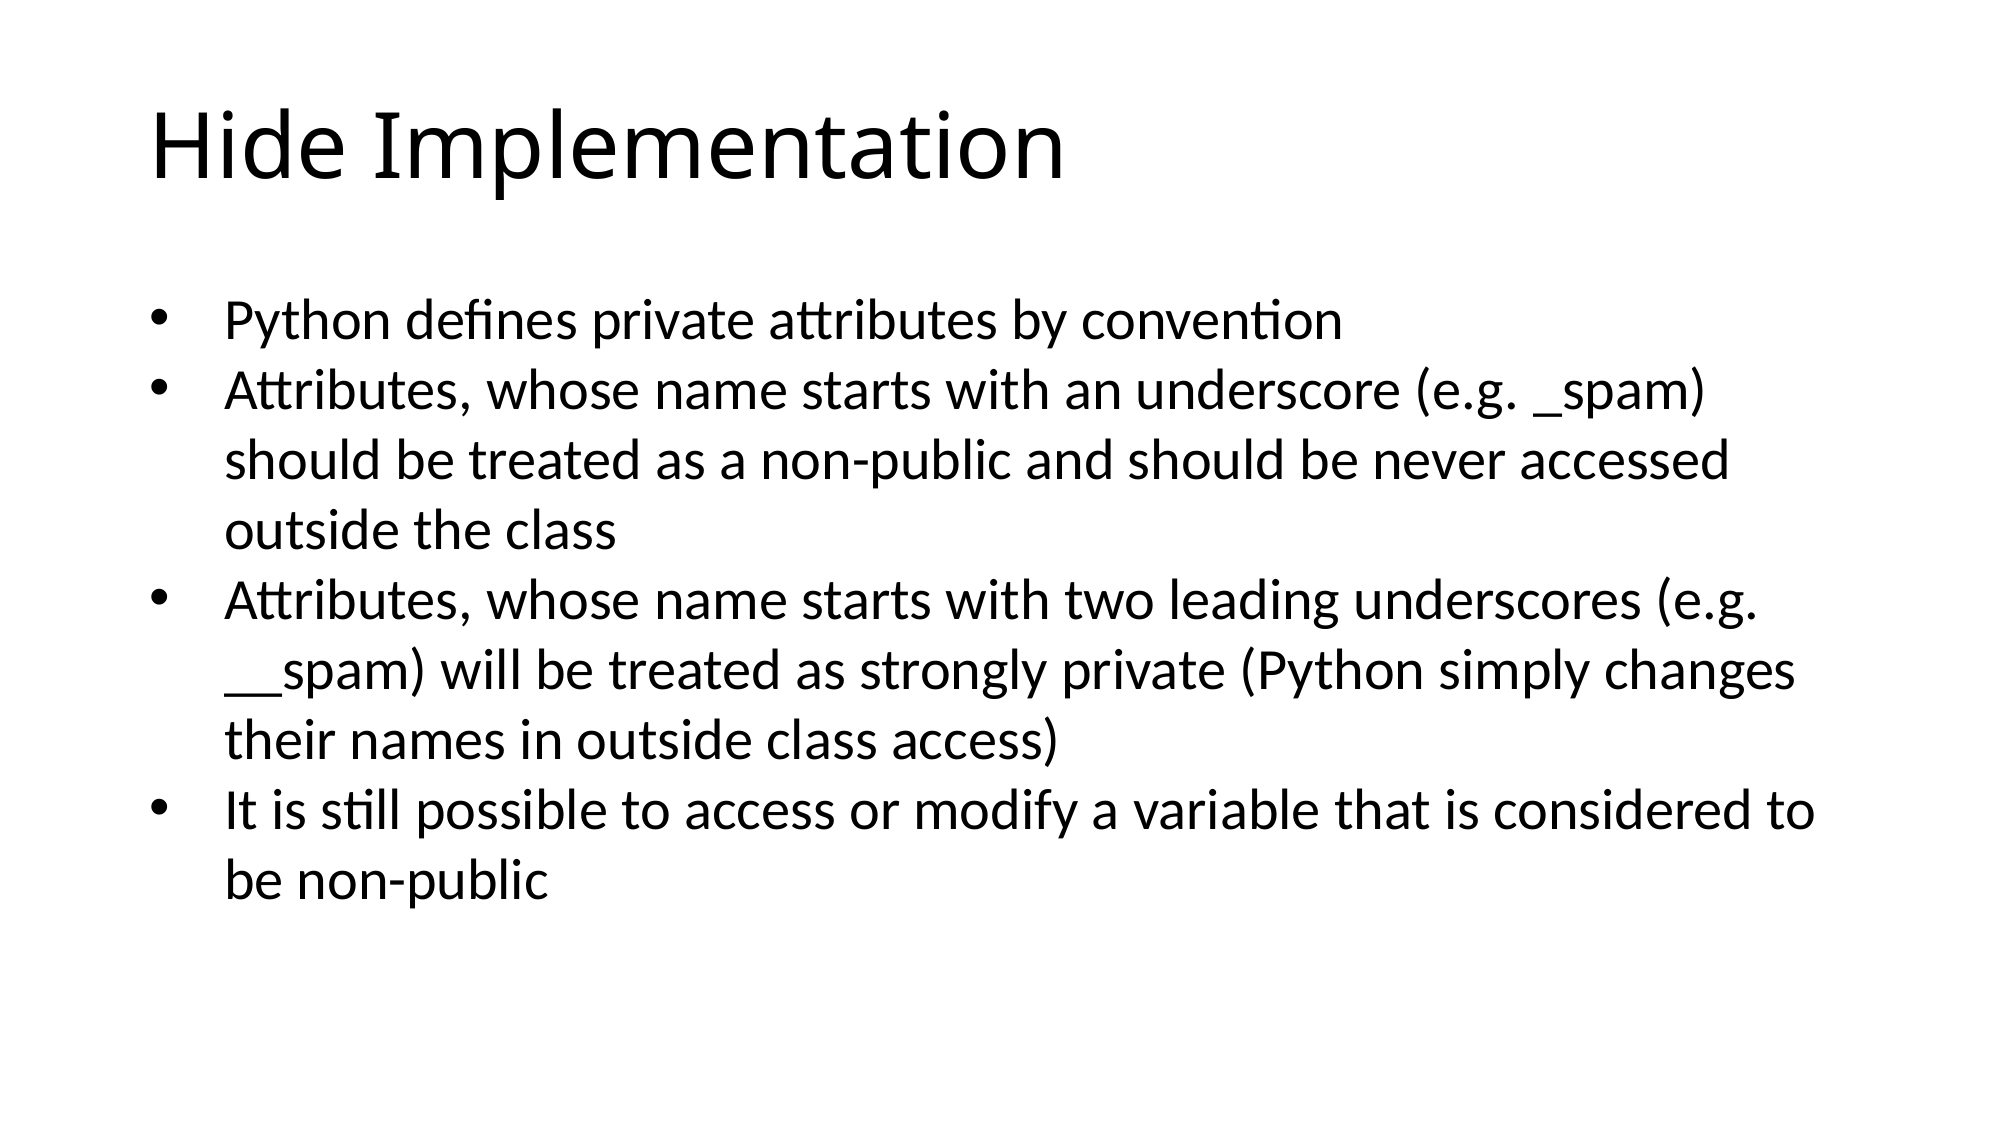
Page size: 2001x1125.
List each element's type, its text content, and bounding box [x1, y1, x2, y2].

title Hide Implementation [133, 90, 1867, 209]
text_box Python defines private attributes by convention Attributes, whose name starts with an underscore (e.g. _spam) should be treated as a non-public and should be never accessed outside the class Attributes, whose name starts with two leading underscores (e.g. __spam) will be treated as strongly private (Python simply changes their names in outside class access) It is still possible to access or modify a variable that is considered to be non-public [134, 273, 1867, 919]
